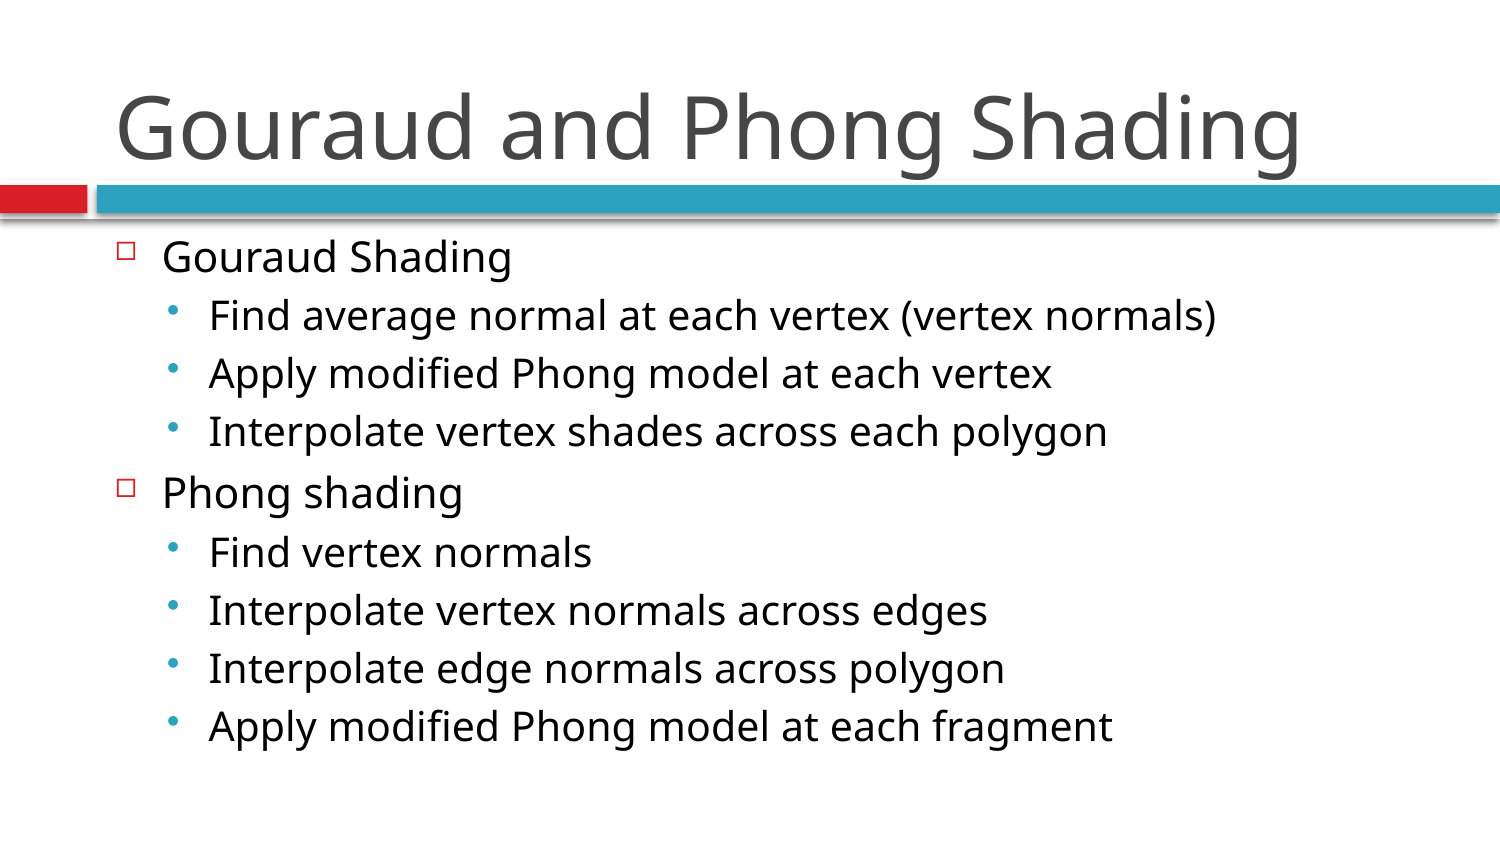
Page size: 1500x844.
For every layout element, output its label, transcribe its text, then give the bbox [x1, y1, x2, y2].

title Gouraud and Phong Shading [99, 19, 1438, 185]
list Gouraud Shading Find average normal at each vertex (vertex normals) Apply modified Phong model at each vertex Interpolate vertex shades across each polygon Phong shading Find vertex normals Interpolate vertex normals across edges Interpolate edge normals across polygon Apply modified Phong model at each fragment [99, 221, 1438, 760]
